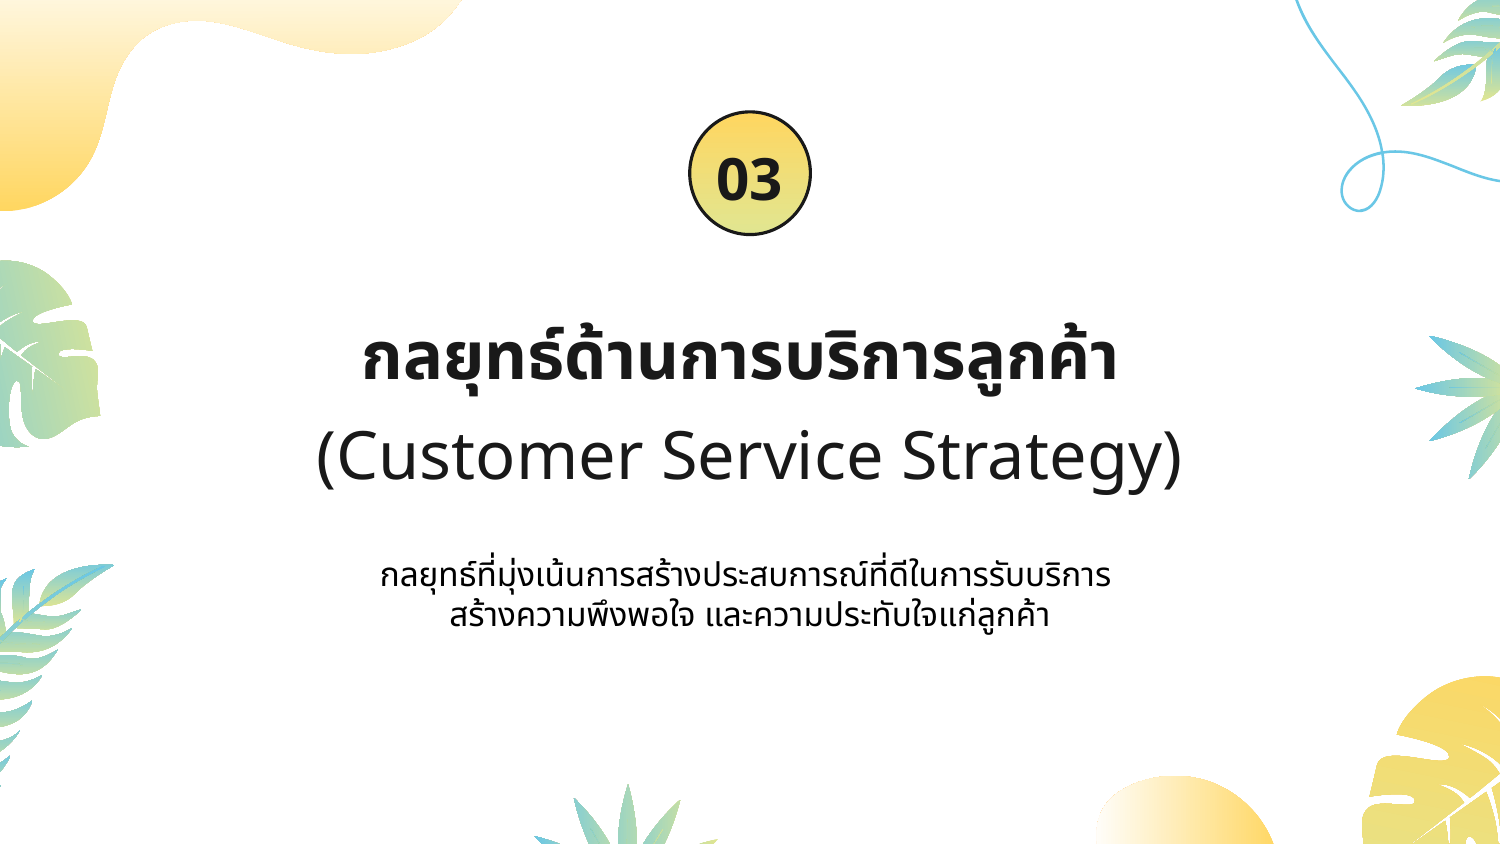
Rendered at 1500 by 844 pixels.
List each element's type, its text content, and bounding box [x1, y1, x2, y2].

text_box กลยุทธ์ด้านการบริการลูกค้า (Customer Service Strategy) [177, 285, 1323, 501]
text_box กลยุทธ์ที่มุ่งเน้นการสร้างประสบการณ์ที่ดีในการรับบริการ สร้างความพึงพอใจ และความประทับใจแก่ลูกค้า [291, 545, 1209, 640]
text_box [689, 111, 811, 235]
